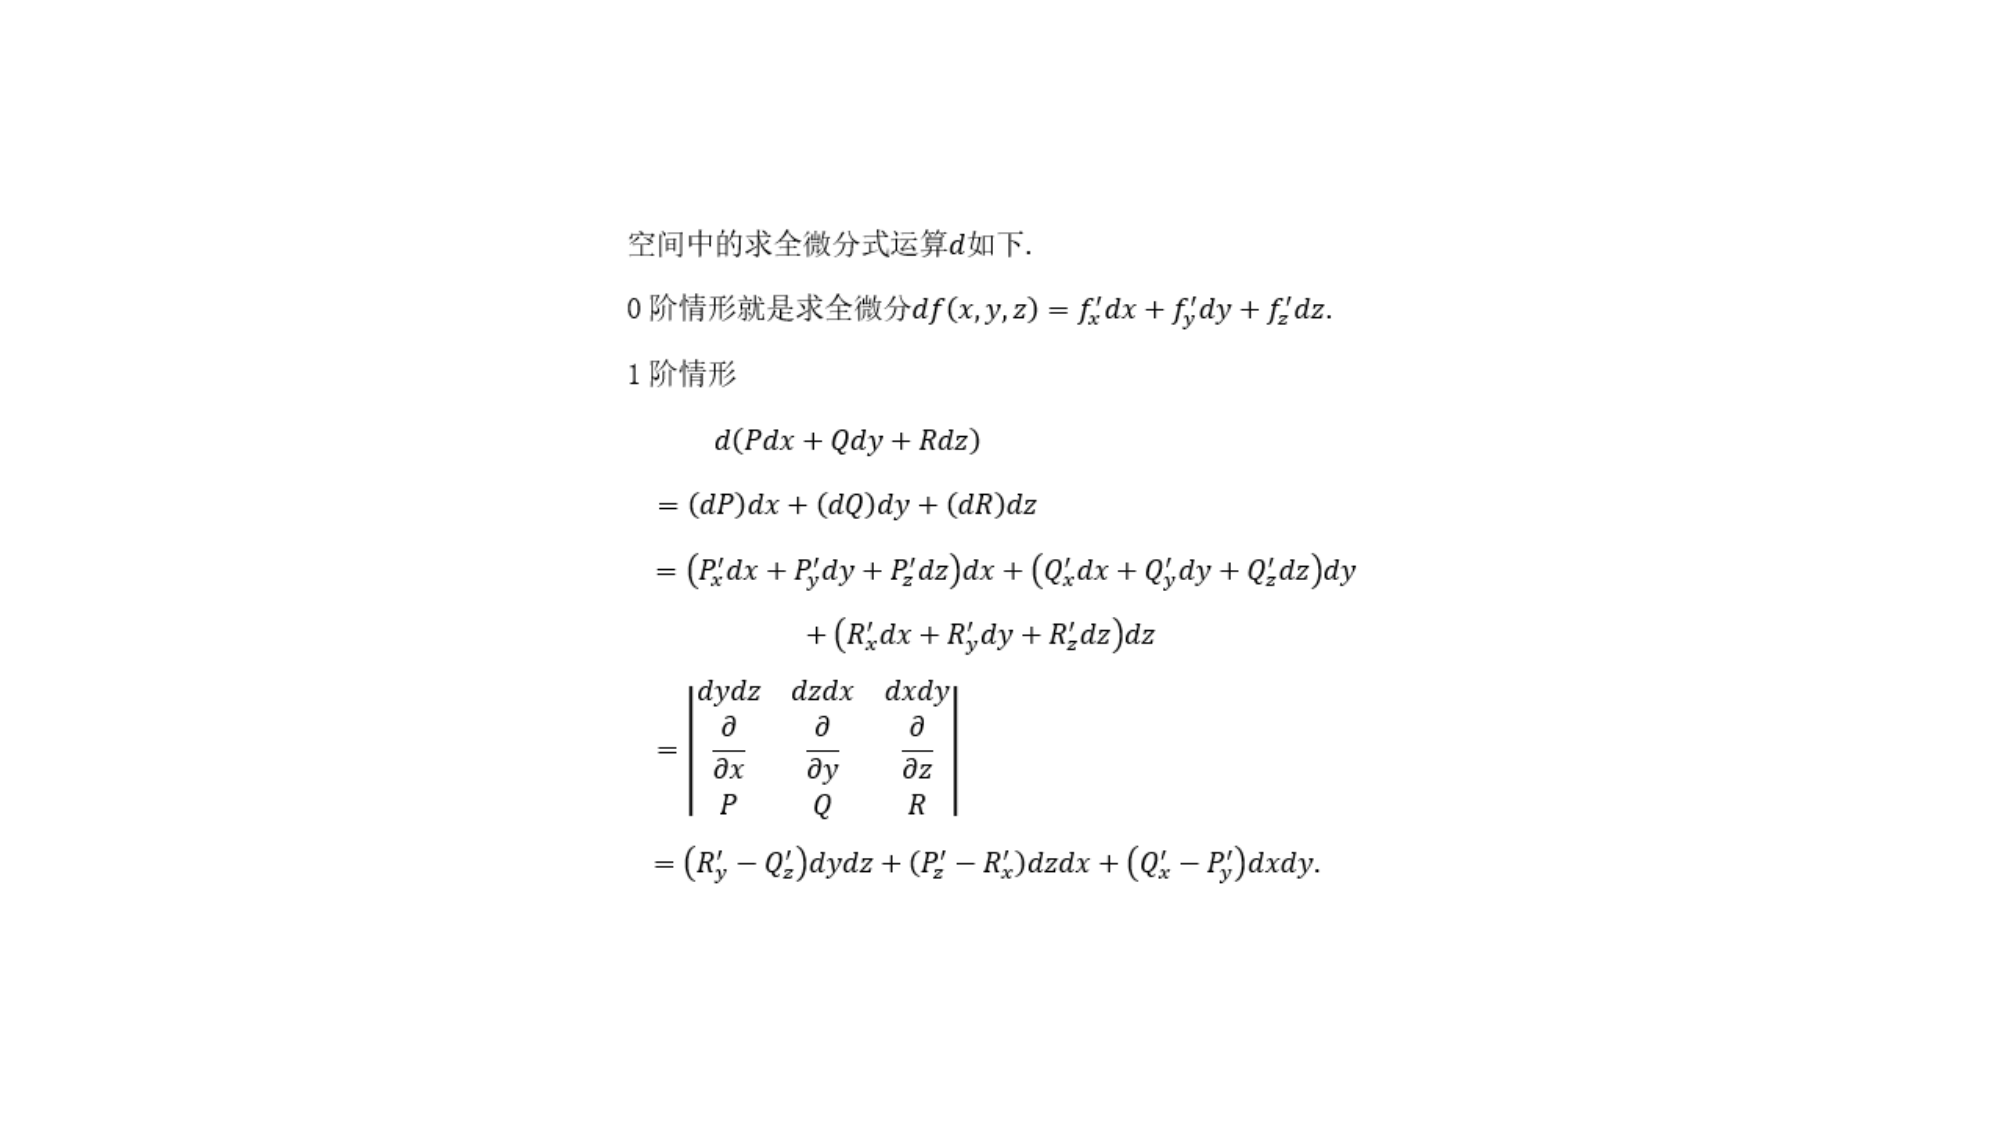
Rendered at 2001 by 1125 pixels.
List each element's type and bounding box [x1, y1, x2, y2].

picture [600, 206, 1400, 918]
